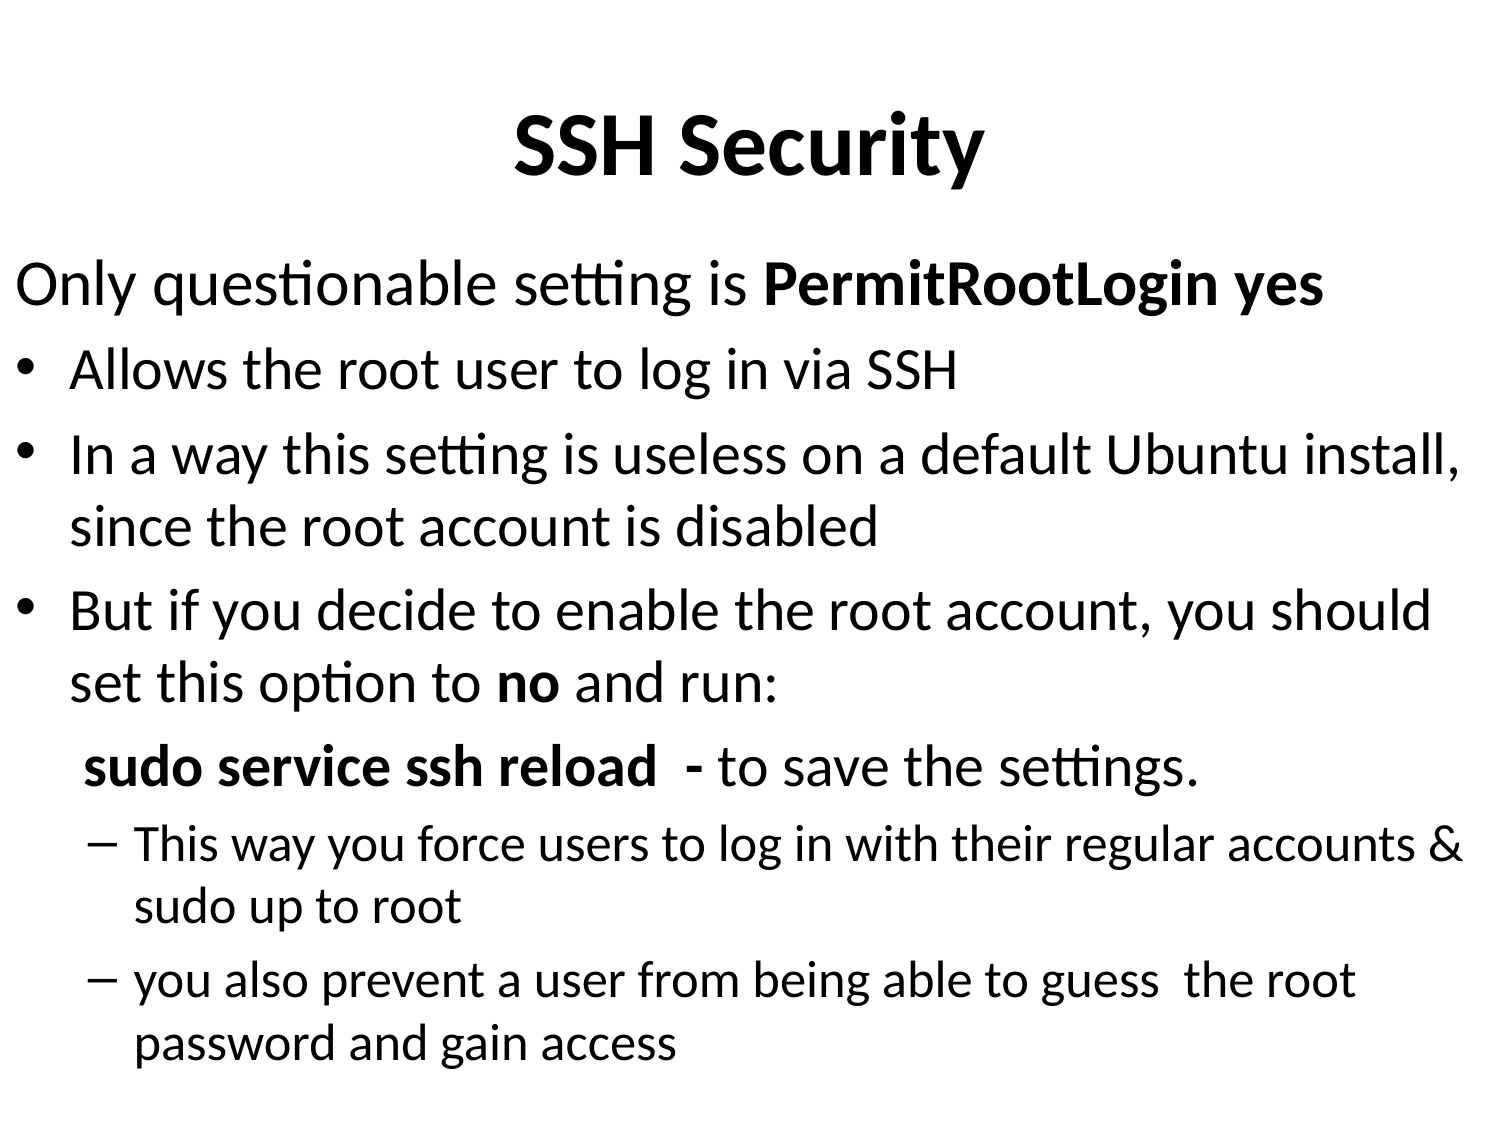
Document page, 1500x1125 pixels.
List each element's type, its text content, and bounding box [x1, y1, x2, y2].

title SSH Security [75, 45, 1425, 231]
list Only questionable setting is PermitRootLogin yes Allows the root user to log in via SSH In a way this setting is useless on a default Ubuntu install, since the root account is disabled But if you decide to enable the root account, you should set this option to no and run: sudo service ssh reload - to save the settings. This way you force users to log in with their regular accounts & sudo up to root you also prevent a user from being able to guess the root password and gain access [0, 231, 1500, 1083]
